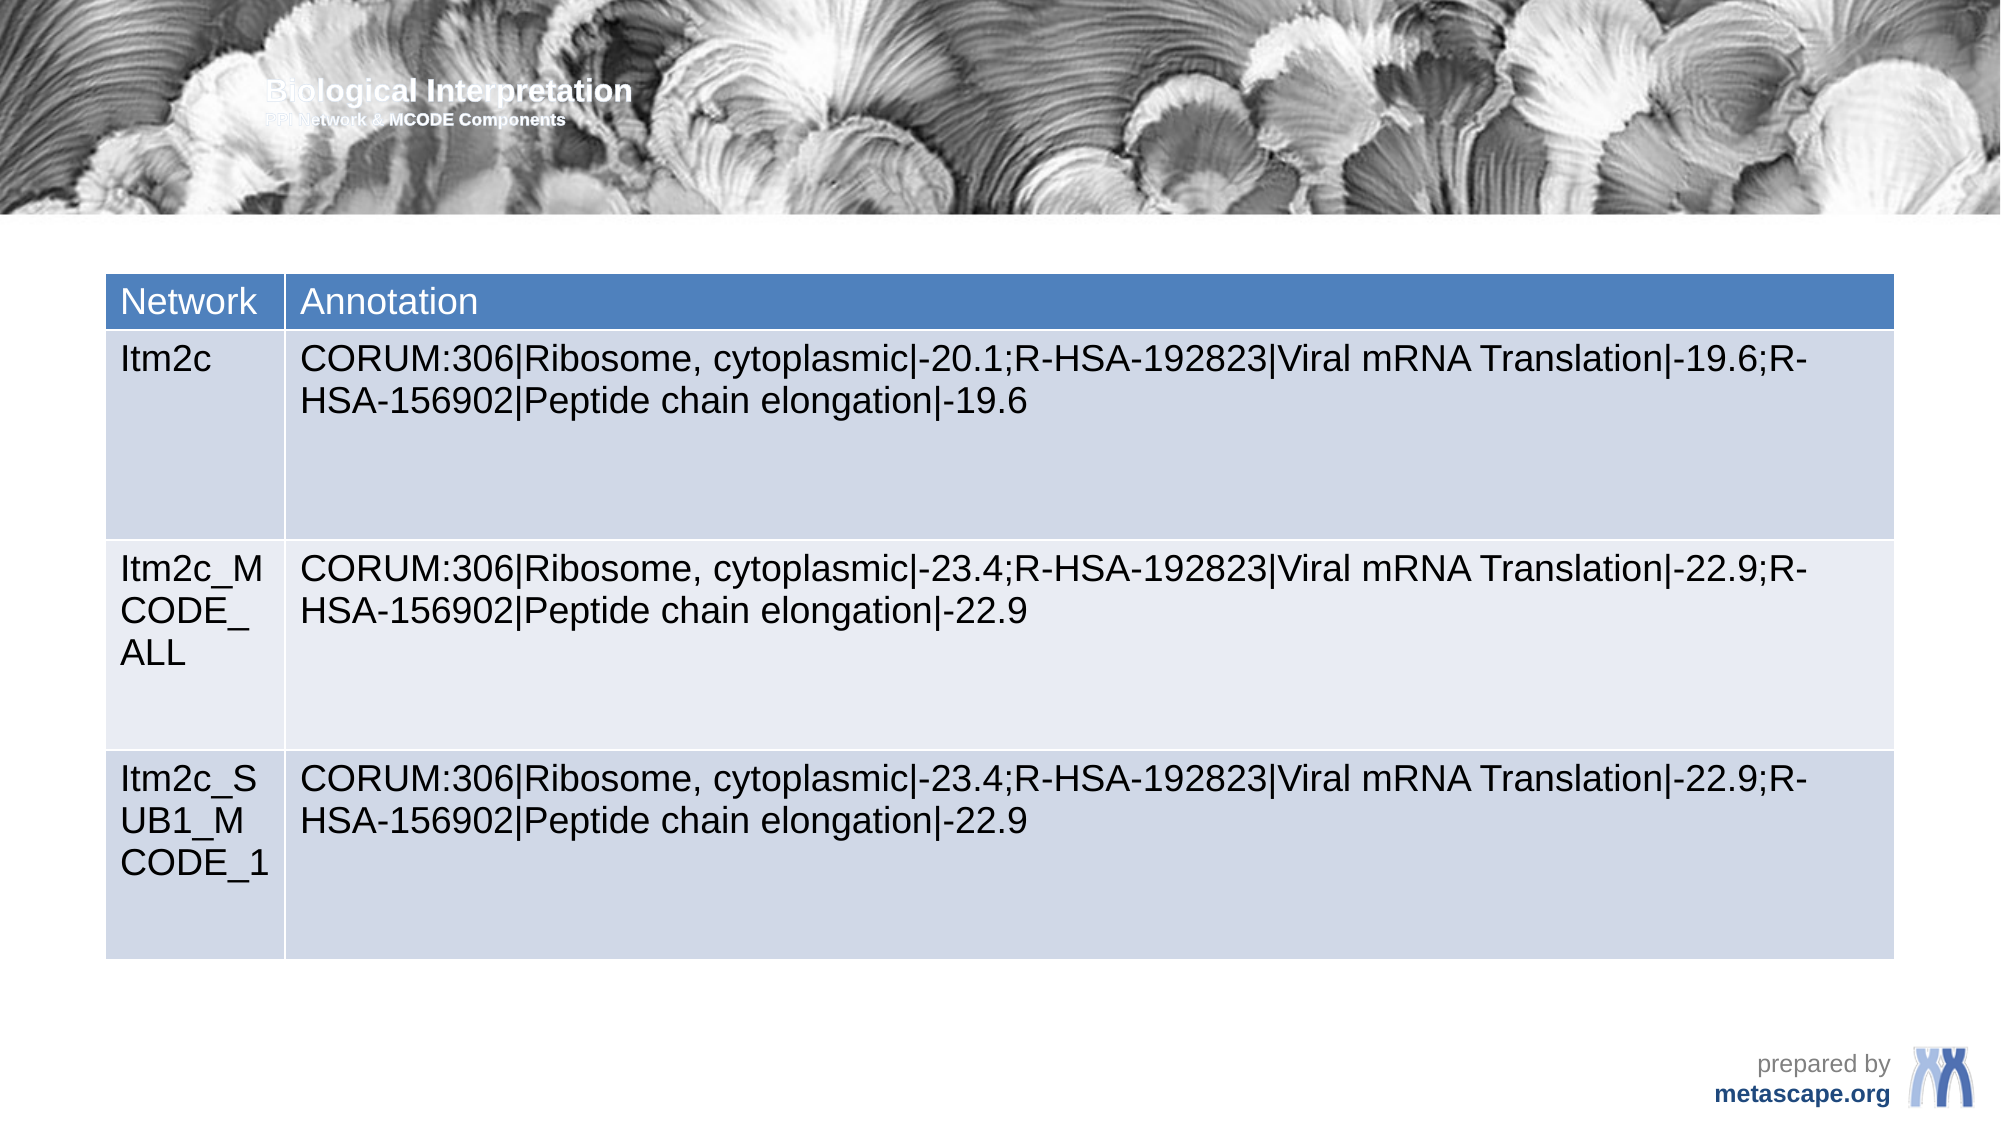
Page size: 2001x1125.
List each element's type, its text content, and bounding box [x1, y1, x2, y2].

table_cell Itm2c_MCODE_ALL [106, 541, 284, 749]
table_cell Itm2c_SUB1_MCODE_1 [106, 751, 284, 959]
table_cell CORUM:306|Ribosome, cytoplasmic|-23.4;R-HSA-192823|Viral mRNA Translation|-22.9;R-HSA-156902|Peptide chain elongation|-22.9 [286, 541, 1894, 749]
table_cell CORUM:306|Ribosome, cytoplasmic|-20.1;R-HSA-192823|Viral mRNA Translation|-19.6;R-HSA-156902|Peptide chain elongation|-19.6 [286, 331, 1894, 539]
title Biological Interpretation PPI Network & MCODE Components [249, 61, 1600, 137]
table_header Annotation [286, 274, 1894, 329]
picture [0, 0, 2001, 1125]
table_cell CORUM:306|Ribosome, cytoplasmic|-23.4;R-HSA-192823|Viral mRNA Translation|-22.9;R-HSA-156902|Peptide chain elongation|-22.9 [286, 751, 1894, 959]
table_header Network [106, 274, 284, 329]
table_cell Itm2c [106, 331, 284, 539]
